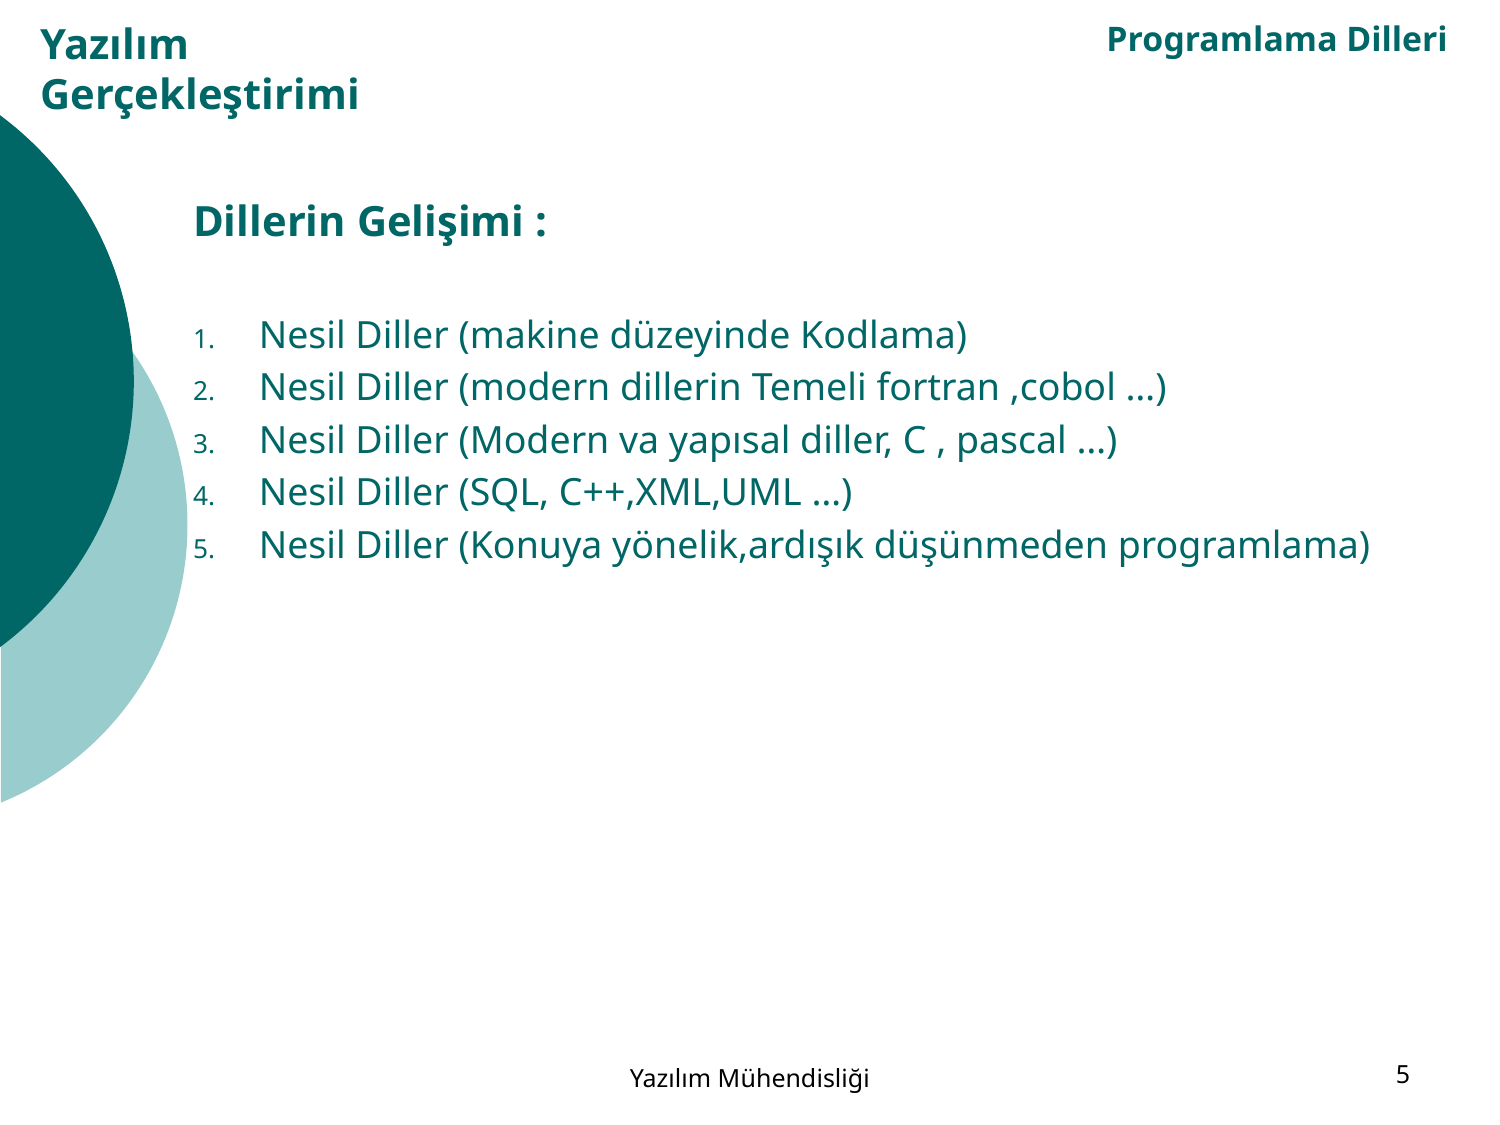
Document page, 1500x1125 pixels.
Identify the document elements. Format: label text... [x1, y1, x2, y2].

subtitle Dillerin Gelişimi : Nesil Diller (makine düzeyinde Kodlama) Nesil Diller (modern dillerin Temeli fortran ,cobol …) Nesil Diller (Modern va yapısal diller, C , pascal …) Nesil Diller (SQL, C++,XML,UML …) Nesil Diller (Konuya yönelik,ardışık düşünmeden programlama) [177, 187, 1491, 1063]
title Yazılım Gerçekleştirimi [25, 61, 514, 126]
slide_number 5 [1074, 1063, 1426, 1101]
footer Yazılım Mühendisliği [512, 1063, 988, 1101]
text_box Programlama Dilleri [474, 0, 1463, 88]
